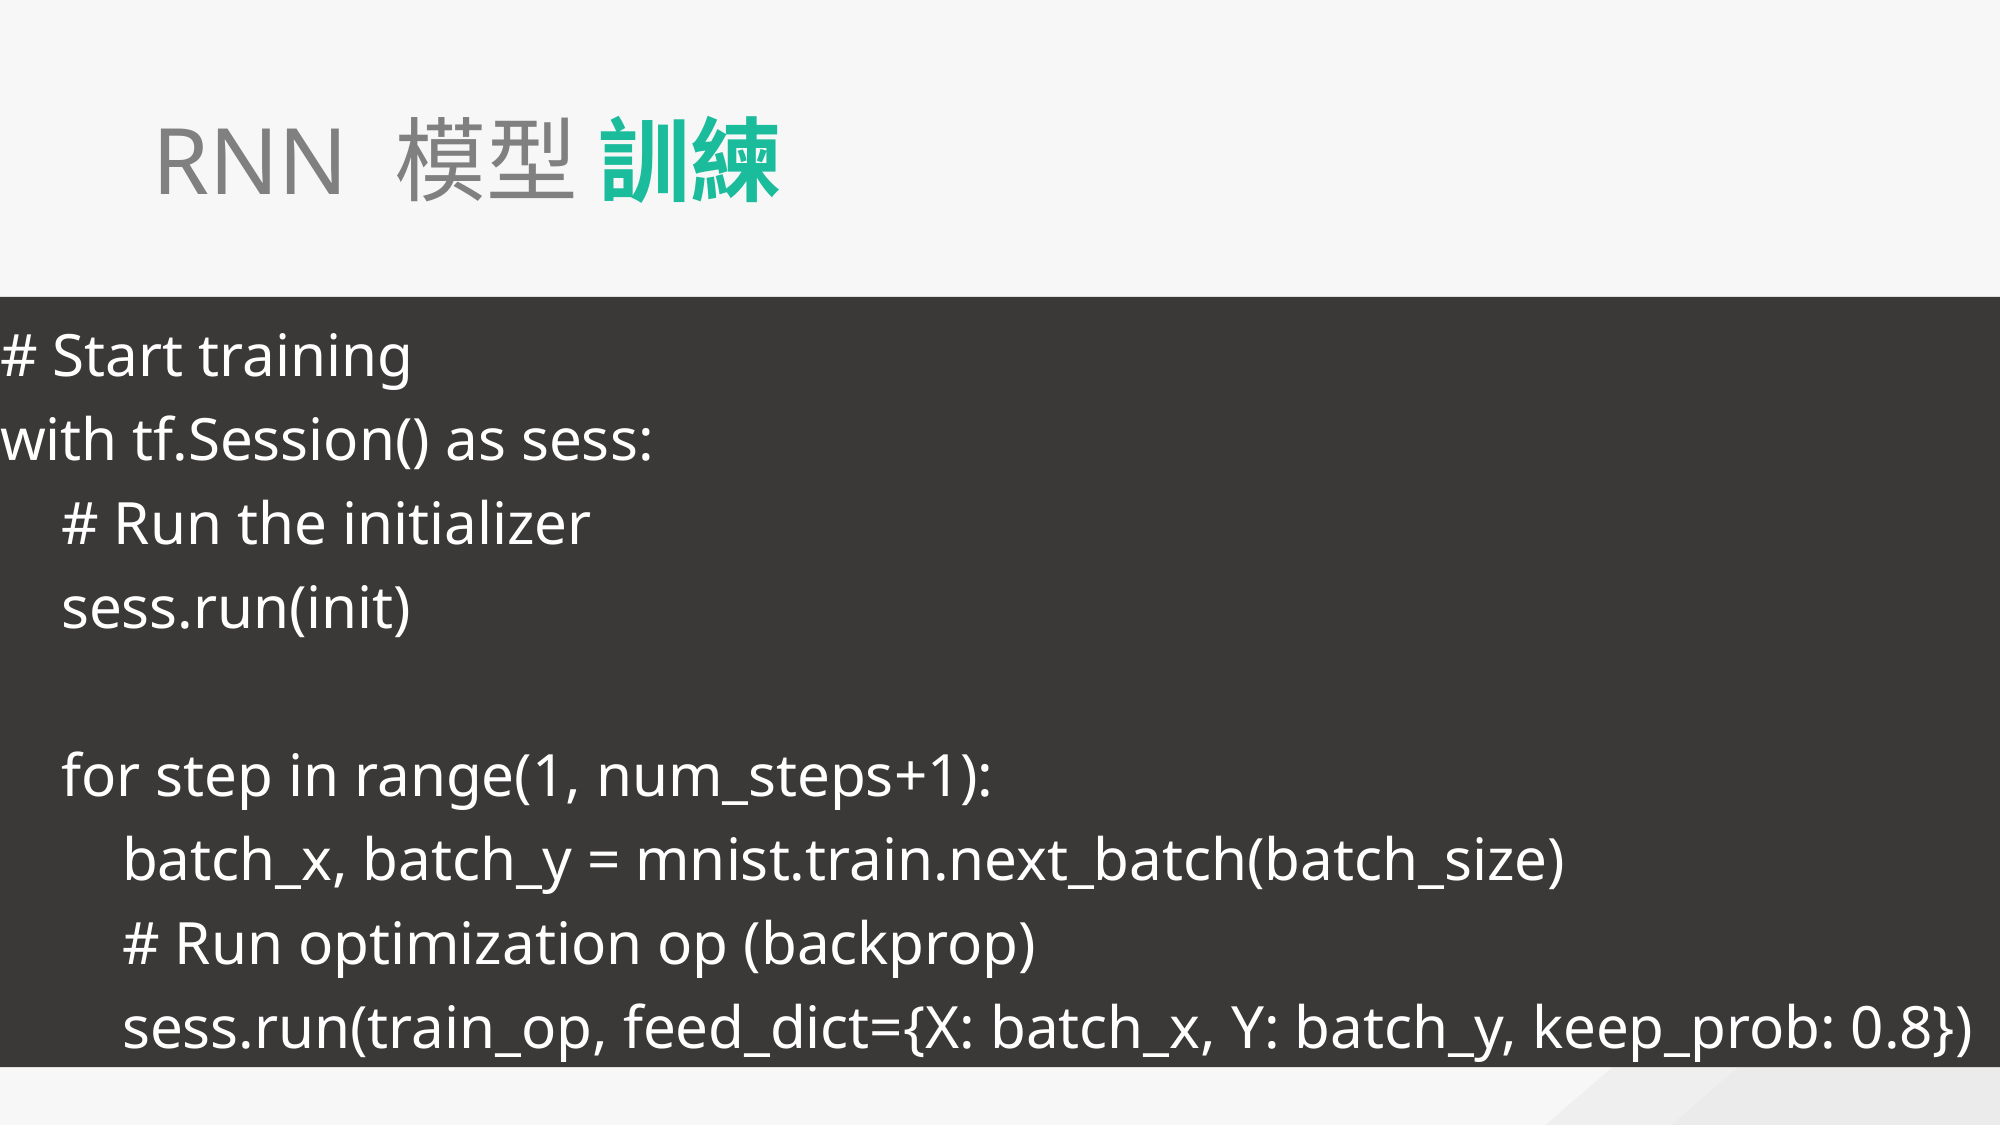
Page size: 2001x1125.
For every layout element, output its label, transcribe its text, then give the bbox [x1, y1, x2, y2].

text_box # Start training with tf.Session() as sess: # Run the initializer sess.run(init) for step in range(1, num_steps+1): batch_x, batch_y = mnist.train.next_batch(batch_size) # Run optimization op (backprop) sess.run(train_op, feed_dict={X: batch_x, Y: batch_y, keep_prob: 0.8}) [0, 296, 2000, 1068]
text_box RNN 模型 訓練 [137, 108, 1759, 224]
